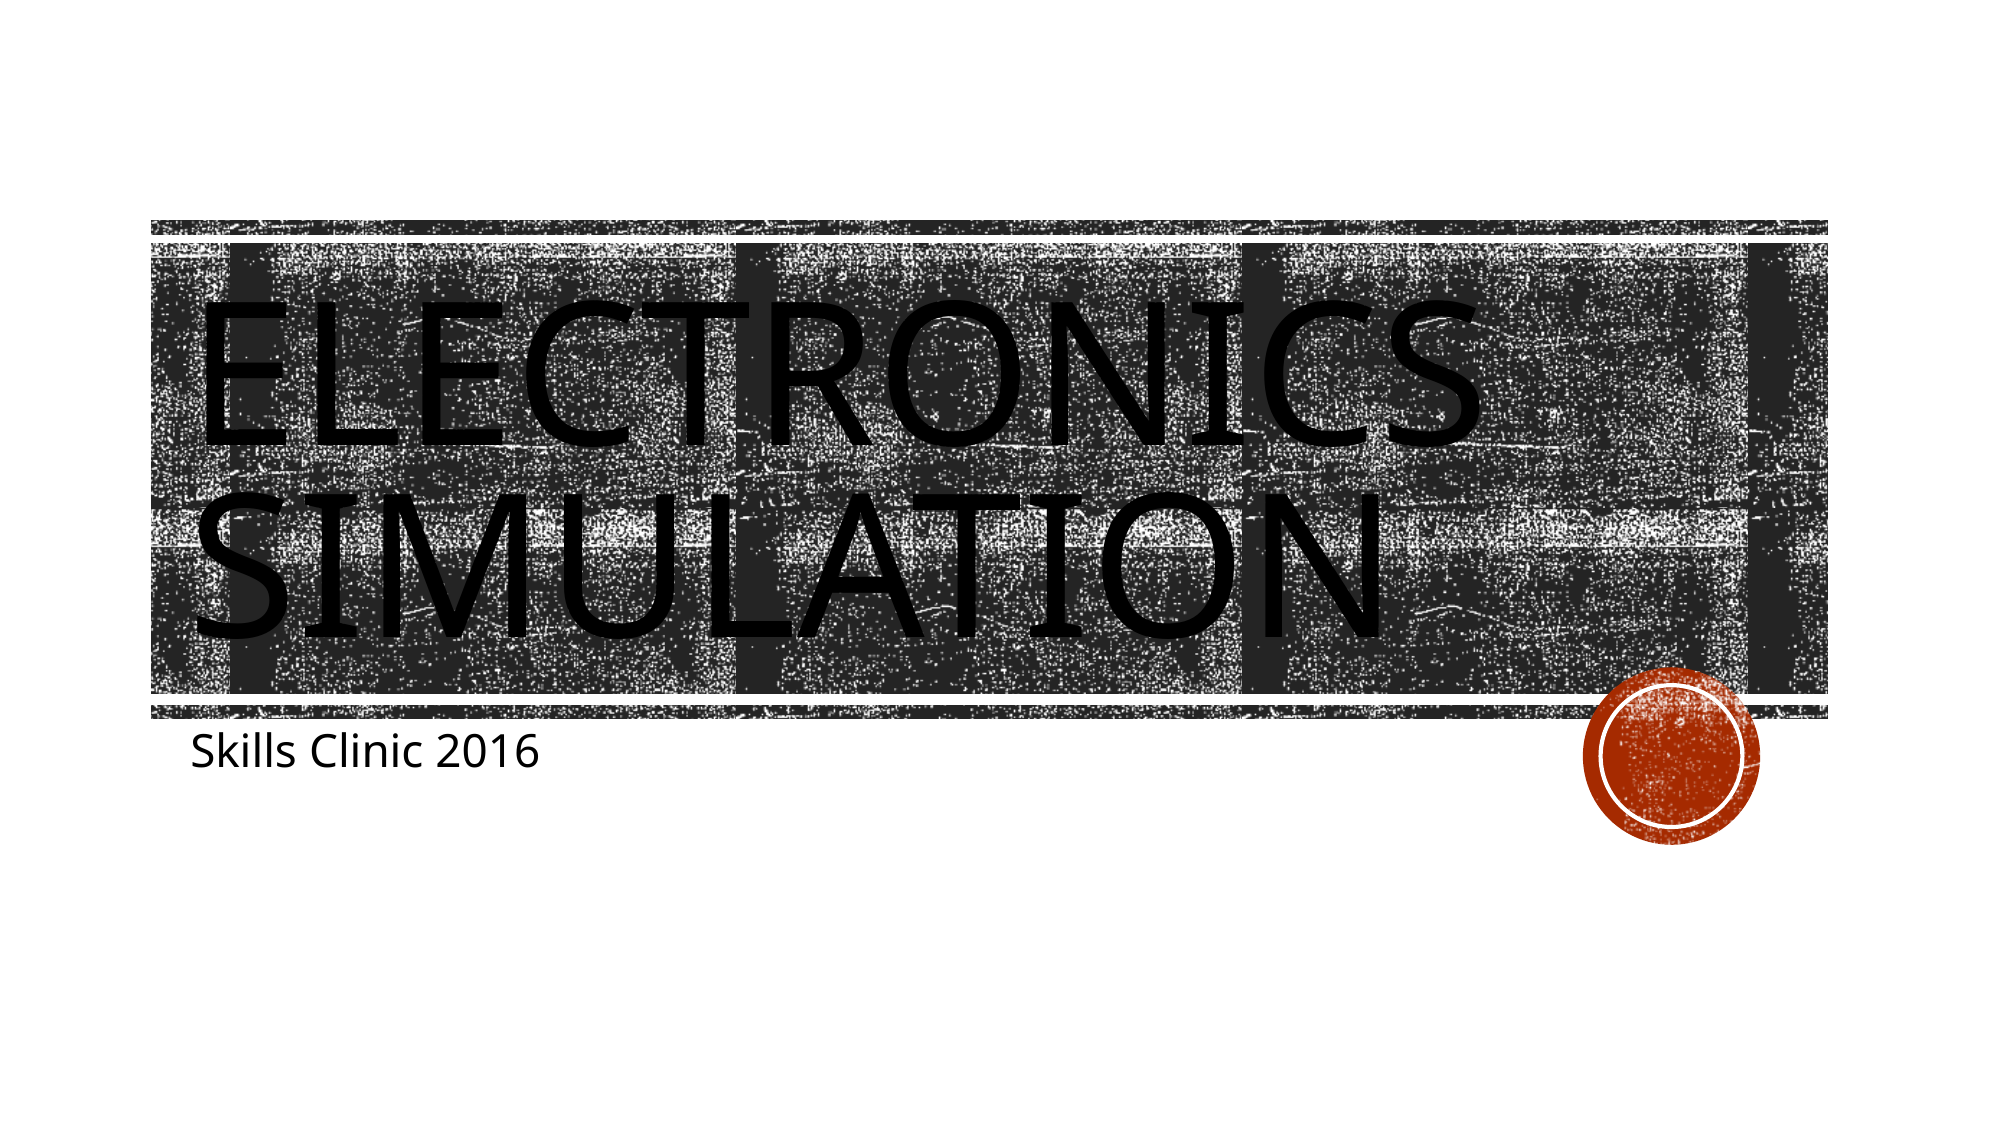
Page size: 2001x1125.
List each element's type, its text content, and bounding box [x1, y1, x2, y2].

title Electronics Simulation [172, 234, 1808, 733]
subtitle Skills Clinic 2016 [175, 720, 1470, 896]
